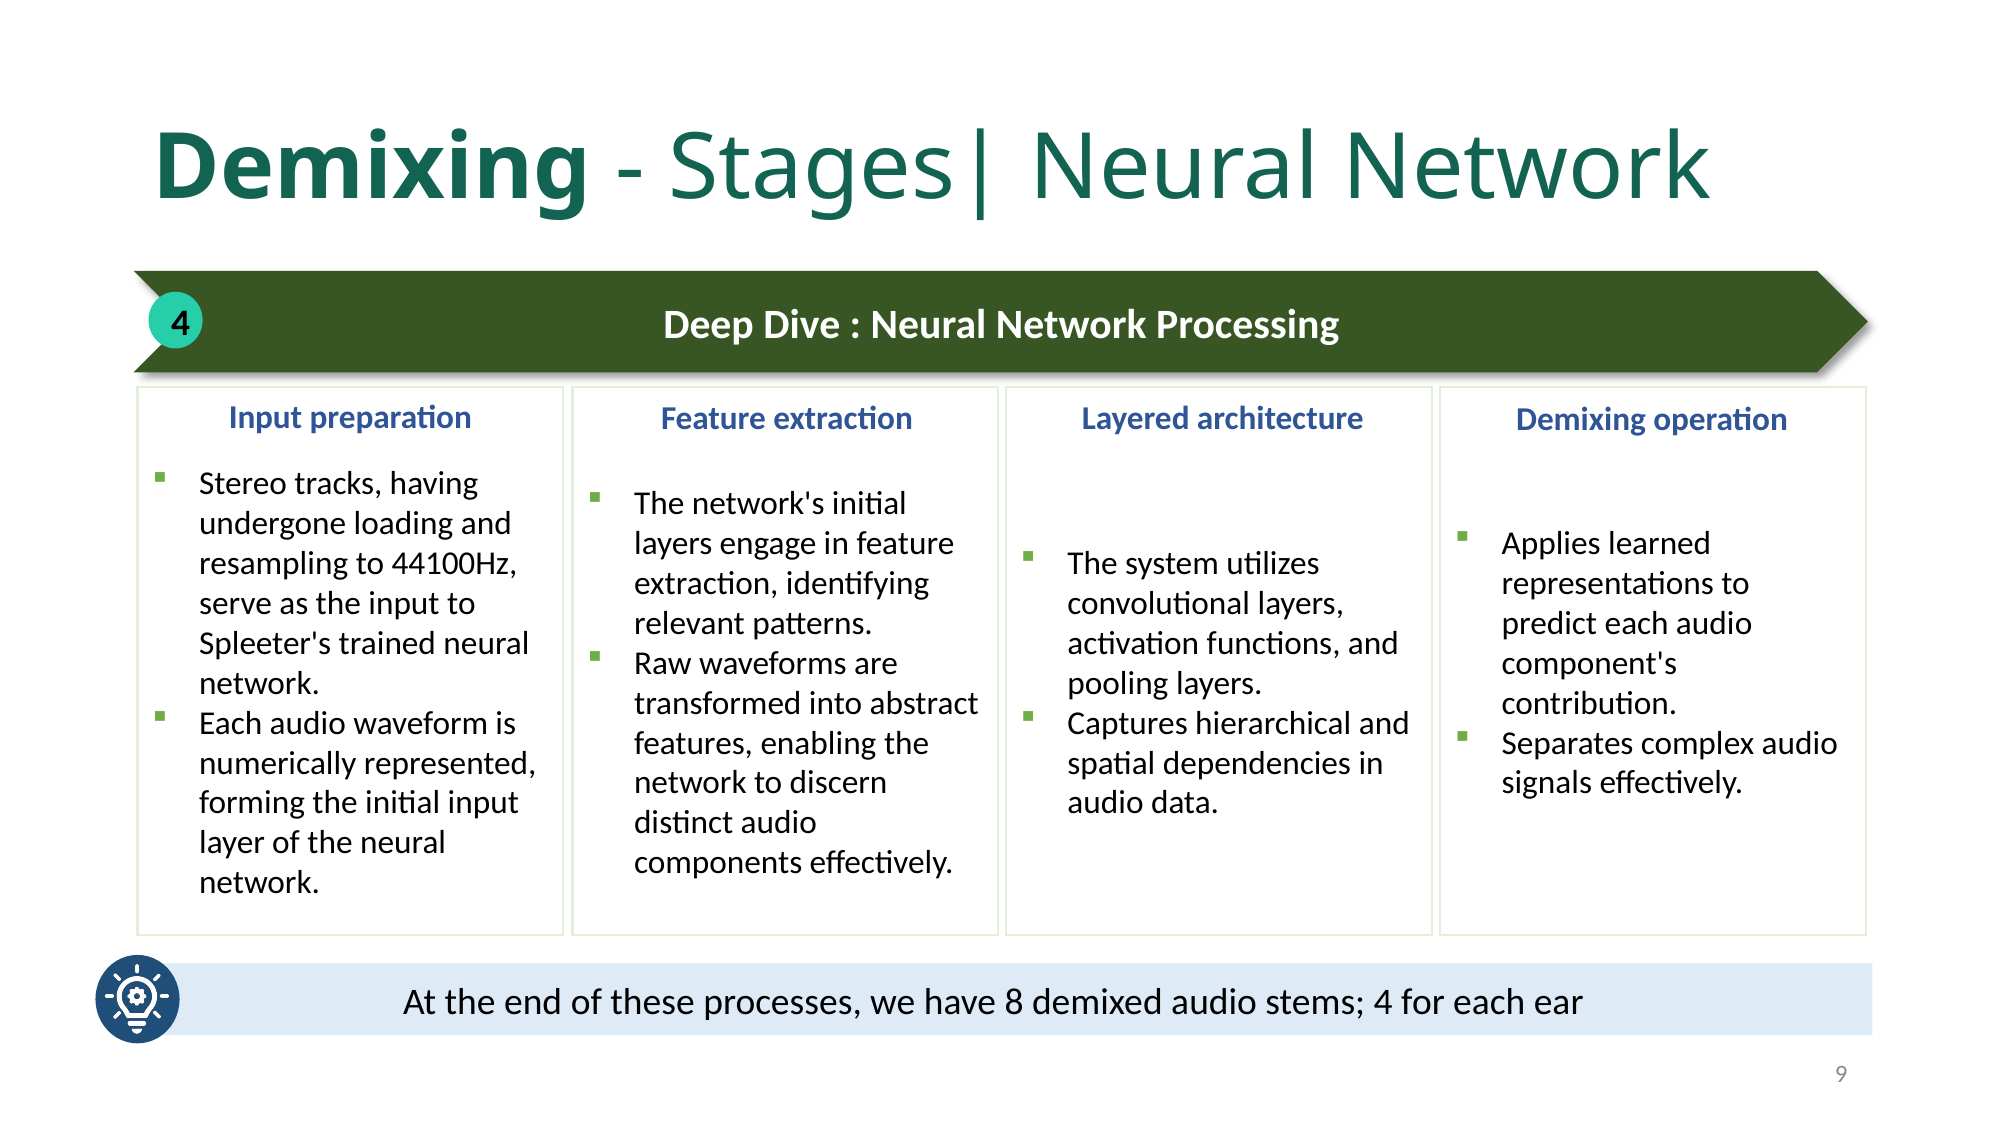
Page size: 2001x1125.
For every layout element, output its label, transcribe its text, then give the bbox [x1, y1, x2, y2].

text_box 4 [147, 290, 204, 350]
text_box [95, 954, 180, 1044]
title Demixing - Stages| Neural Network [137, 59, 1863, 278]
text_box Deep Dive : Neural Network Processing [134, 271, 1868, 372]
text_box Applies learned representations to predict each audio component's contribution. Separates complex audio signals effectively. [1439, 386, 1867, 936]
slide_number 9 [1412, 1042, 1863, 1103]
text_box Demixing operation [1438, 388, 1866, 446]
text_box Feature extraction [573, 387, 1001, 446]
text_box Layered architecture [1009, 387, 1437, 446]
text_box The network's initial layers engage in feature extraction, identifying relevant patterns. Raw waveforms are transformed into abstract features, enabling the network to discern distinct audio components effectively. [571, 386, 999, 936]
text_box Stereo tracks, having undergone loading and resampling to 44100Hz, serve as the input to Spleeter's trained neural network. Each audio waveform is numerically represented, forming the initial input layer of the neural network. [136, 444, 564, 936]
text_box The system utilizes convolutional layers, activation functions, and pooling layers. Captures hierarchical and spatial dependencies in audio data. [1005, 386, 1433, 936]
text_box Input preparation [136, 386, 564, 444]
text_box At the end of these processes, we have 8 demixed audio stems; 4 for each ear [180, 962, 1873, 1036]
